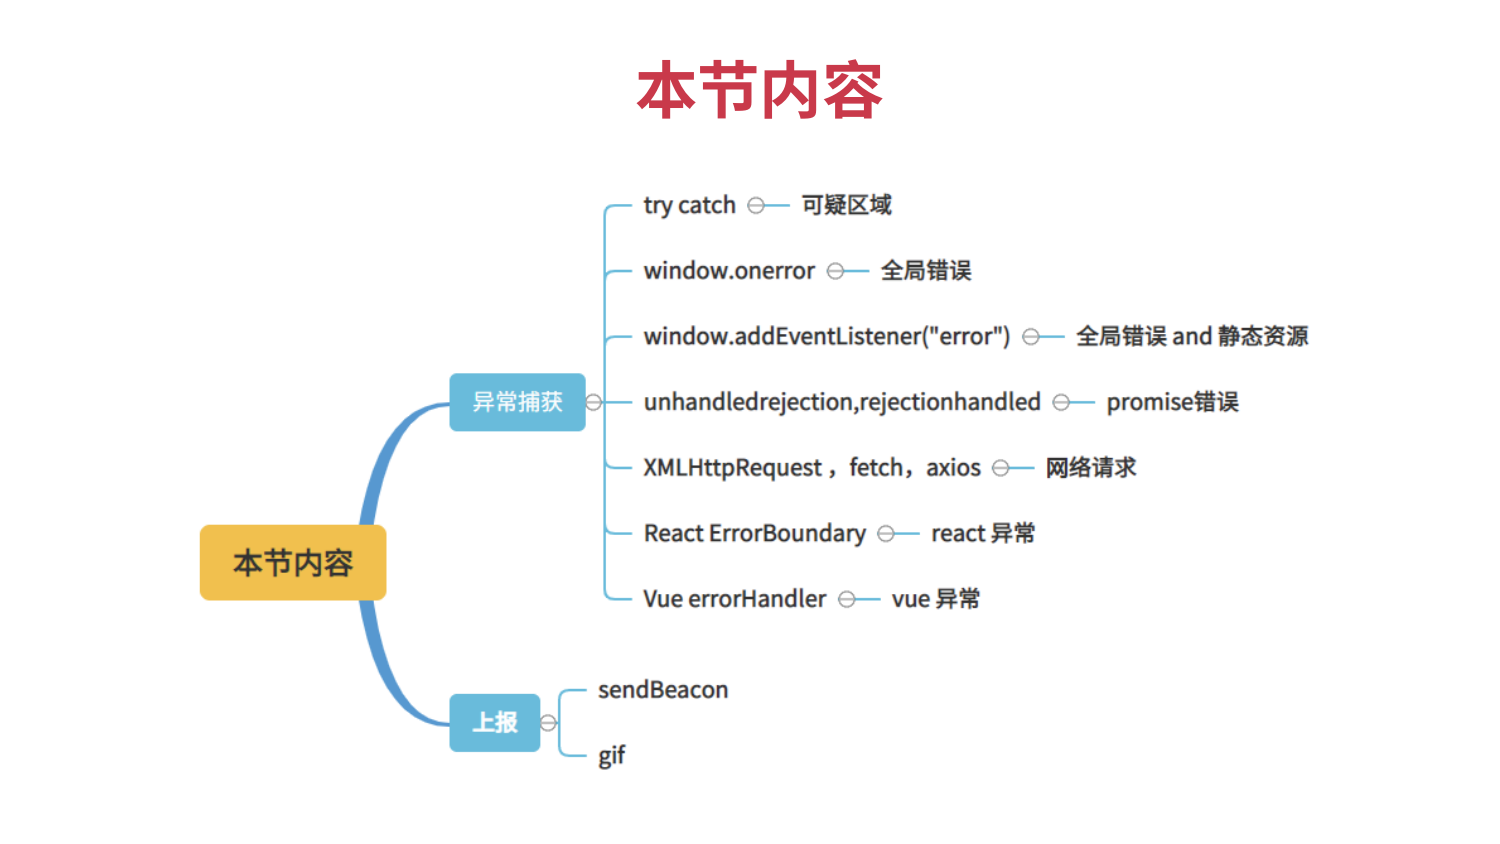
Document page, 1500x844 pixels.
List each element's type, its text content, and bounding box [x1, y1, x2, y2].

picture [147, 126, 1398, 819]
text_box 本节内容 [620, 43, 900, 126]
